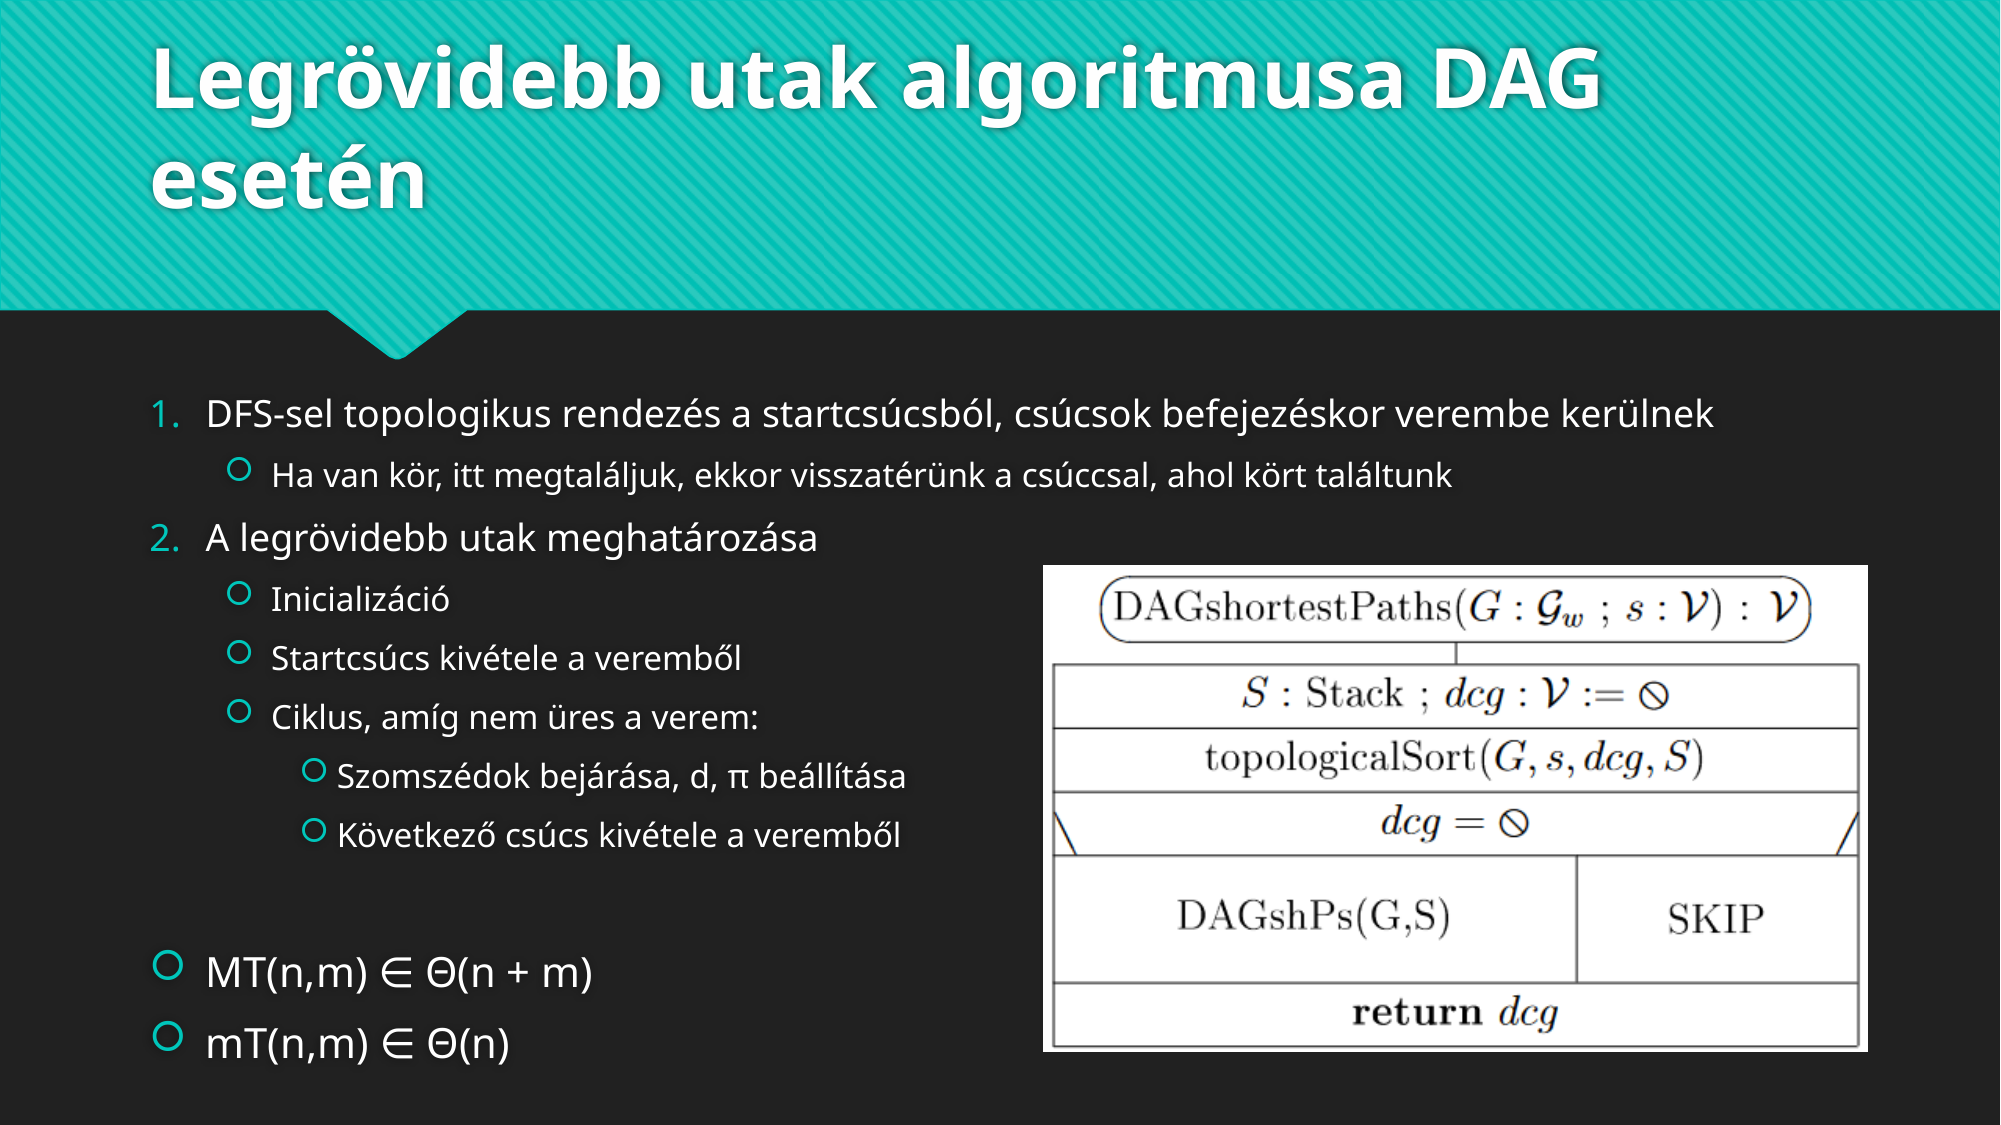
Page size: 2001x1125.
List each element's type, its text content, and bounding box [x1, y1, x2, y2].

picture [1043, 565, 1868, 1052]
title Legrövidebb utak algoritmusa DAG esetén [134, 73, 1911, 233]
list DFS-sel topologikus rendezés a startcsúcsból, csúcsok befejezéskor verembe kerülnek Ha van kör, itt megtaláljuk, ekkor visszatérünk a csúccsal, ahol kört találtunk A legrövidebb utak meghatározása Inicializáció Startcsúcs kivétele a veremből Ciklus, amíg nem üres a verem: Szomszédok bejárása, d, π beállítása Következő csúcs kivétele a veremből MT(n,m) ∈ Θ(n + m) mT(n,m) ∈ Θ(n) [134, 364, 1866, 1093]
